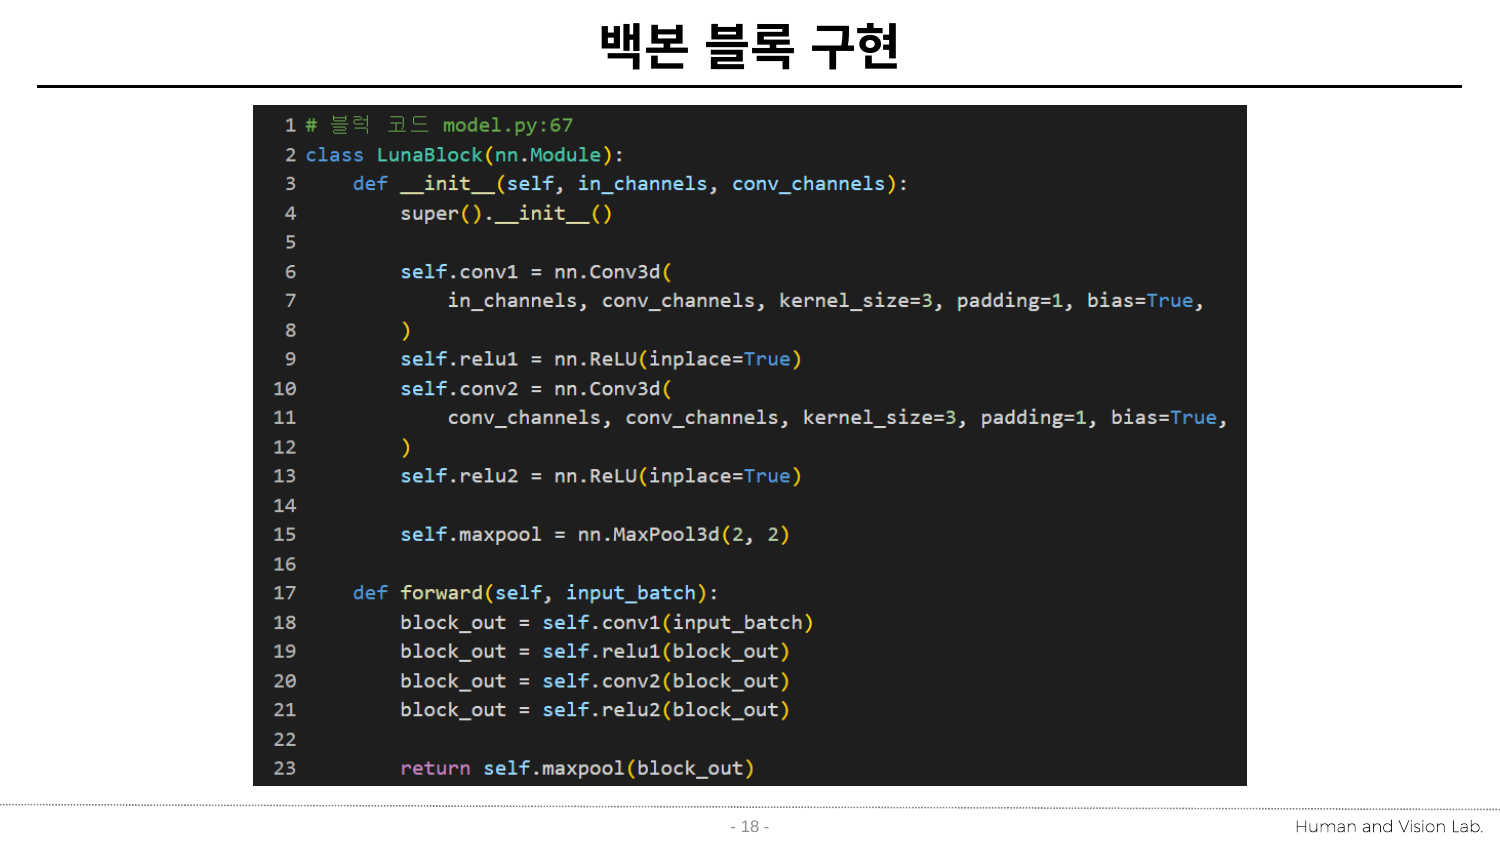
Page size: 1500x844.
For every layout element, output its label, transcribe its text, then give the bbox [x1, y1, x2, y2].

title 백본 블록 구현 [37, 11, 1463, 80]
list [253, 105, 1247, 786]
picture [1280, 816, 1500, 844]
slide_number - 18 - [581, 811, 919, 841]
